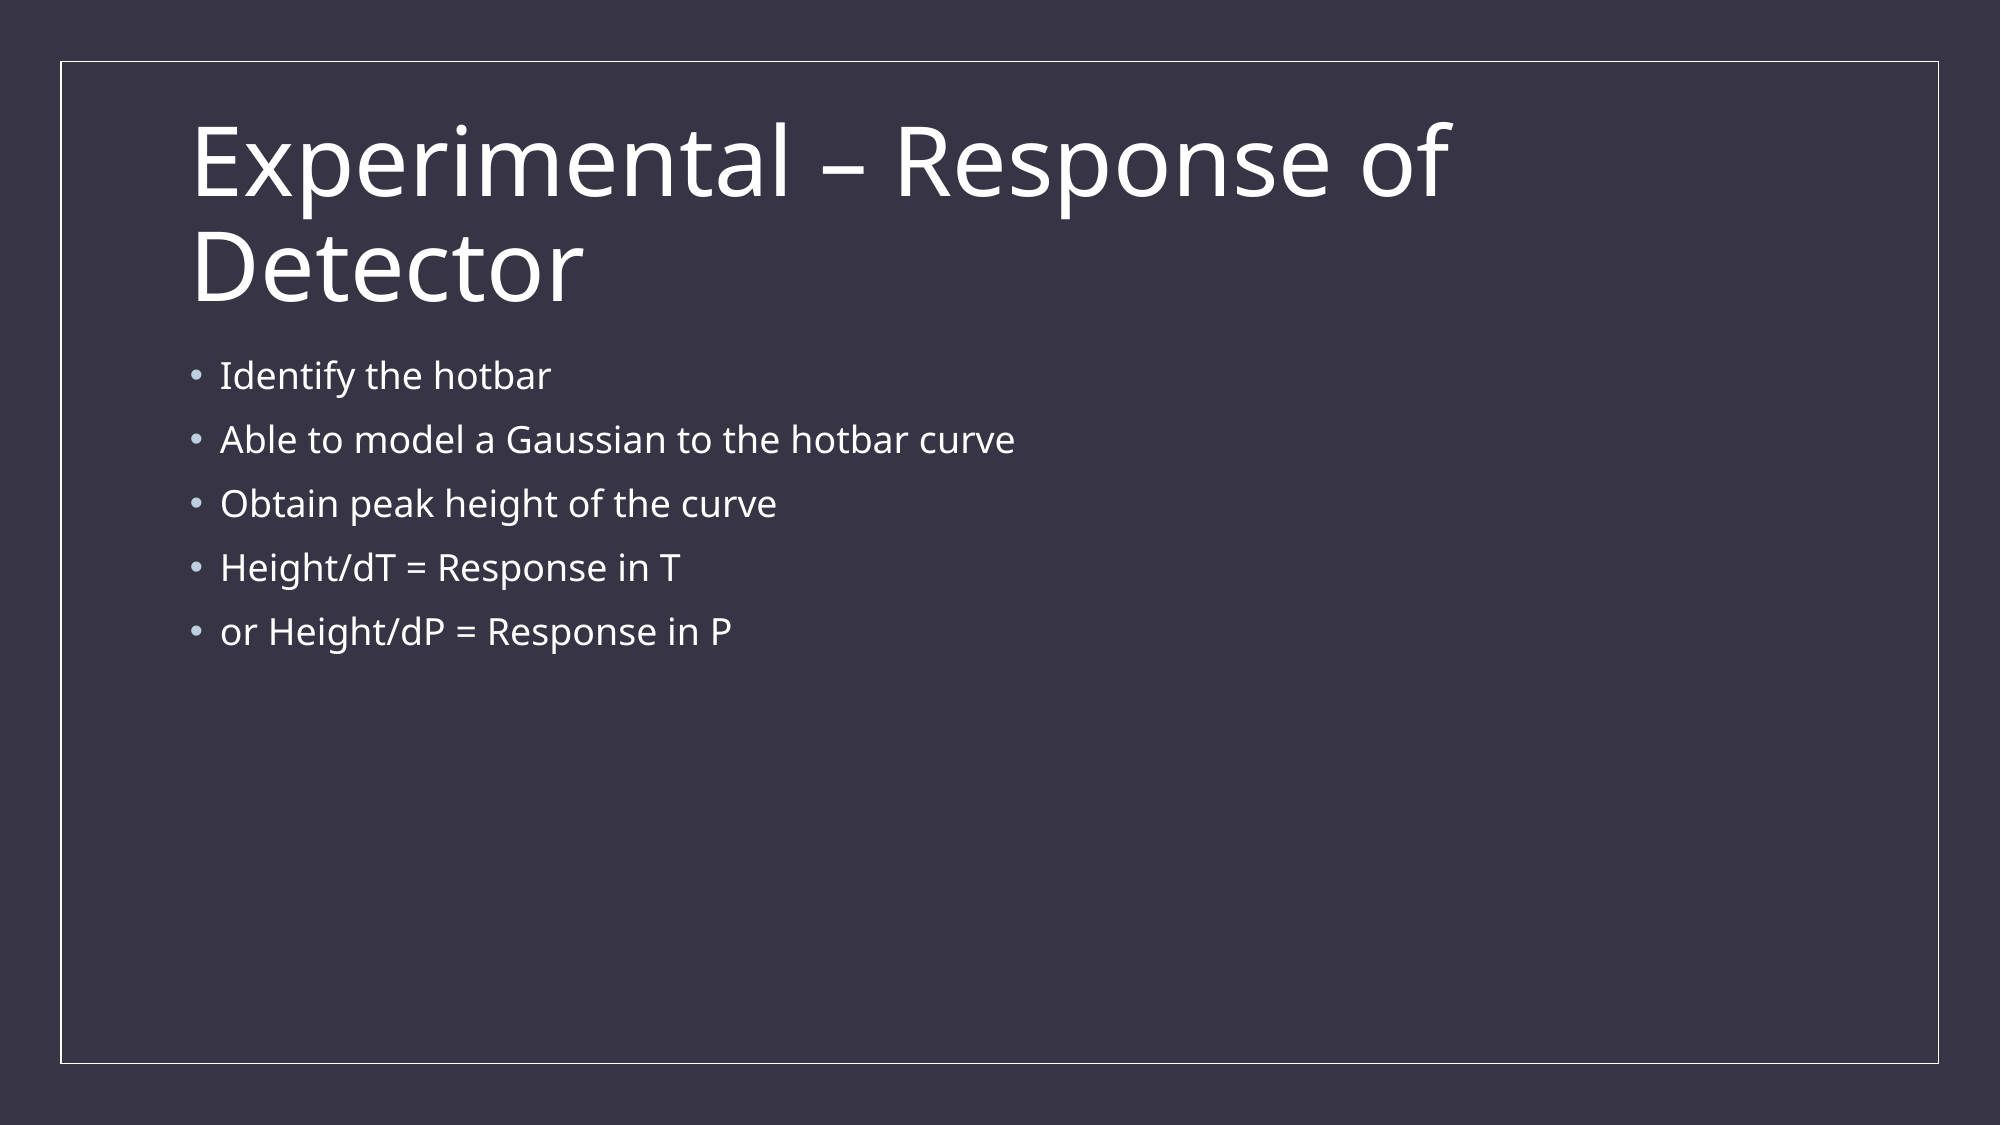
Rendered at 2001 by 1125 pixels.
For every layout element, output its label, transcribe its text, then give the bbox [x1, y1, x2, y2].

title Experimental – Response of Detector [174, 105, 1825, 331]
list Identify the hotbar Able to model a Gaussian to the hotbar curve Obtain peak height of the curve Height/dT = Response in T or Height/dP = Response in P [174, 345, 1825, 990]
